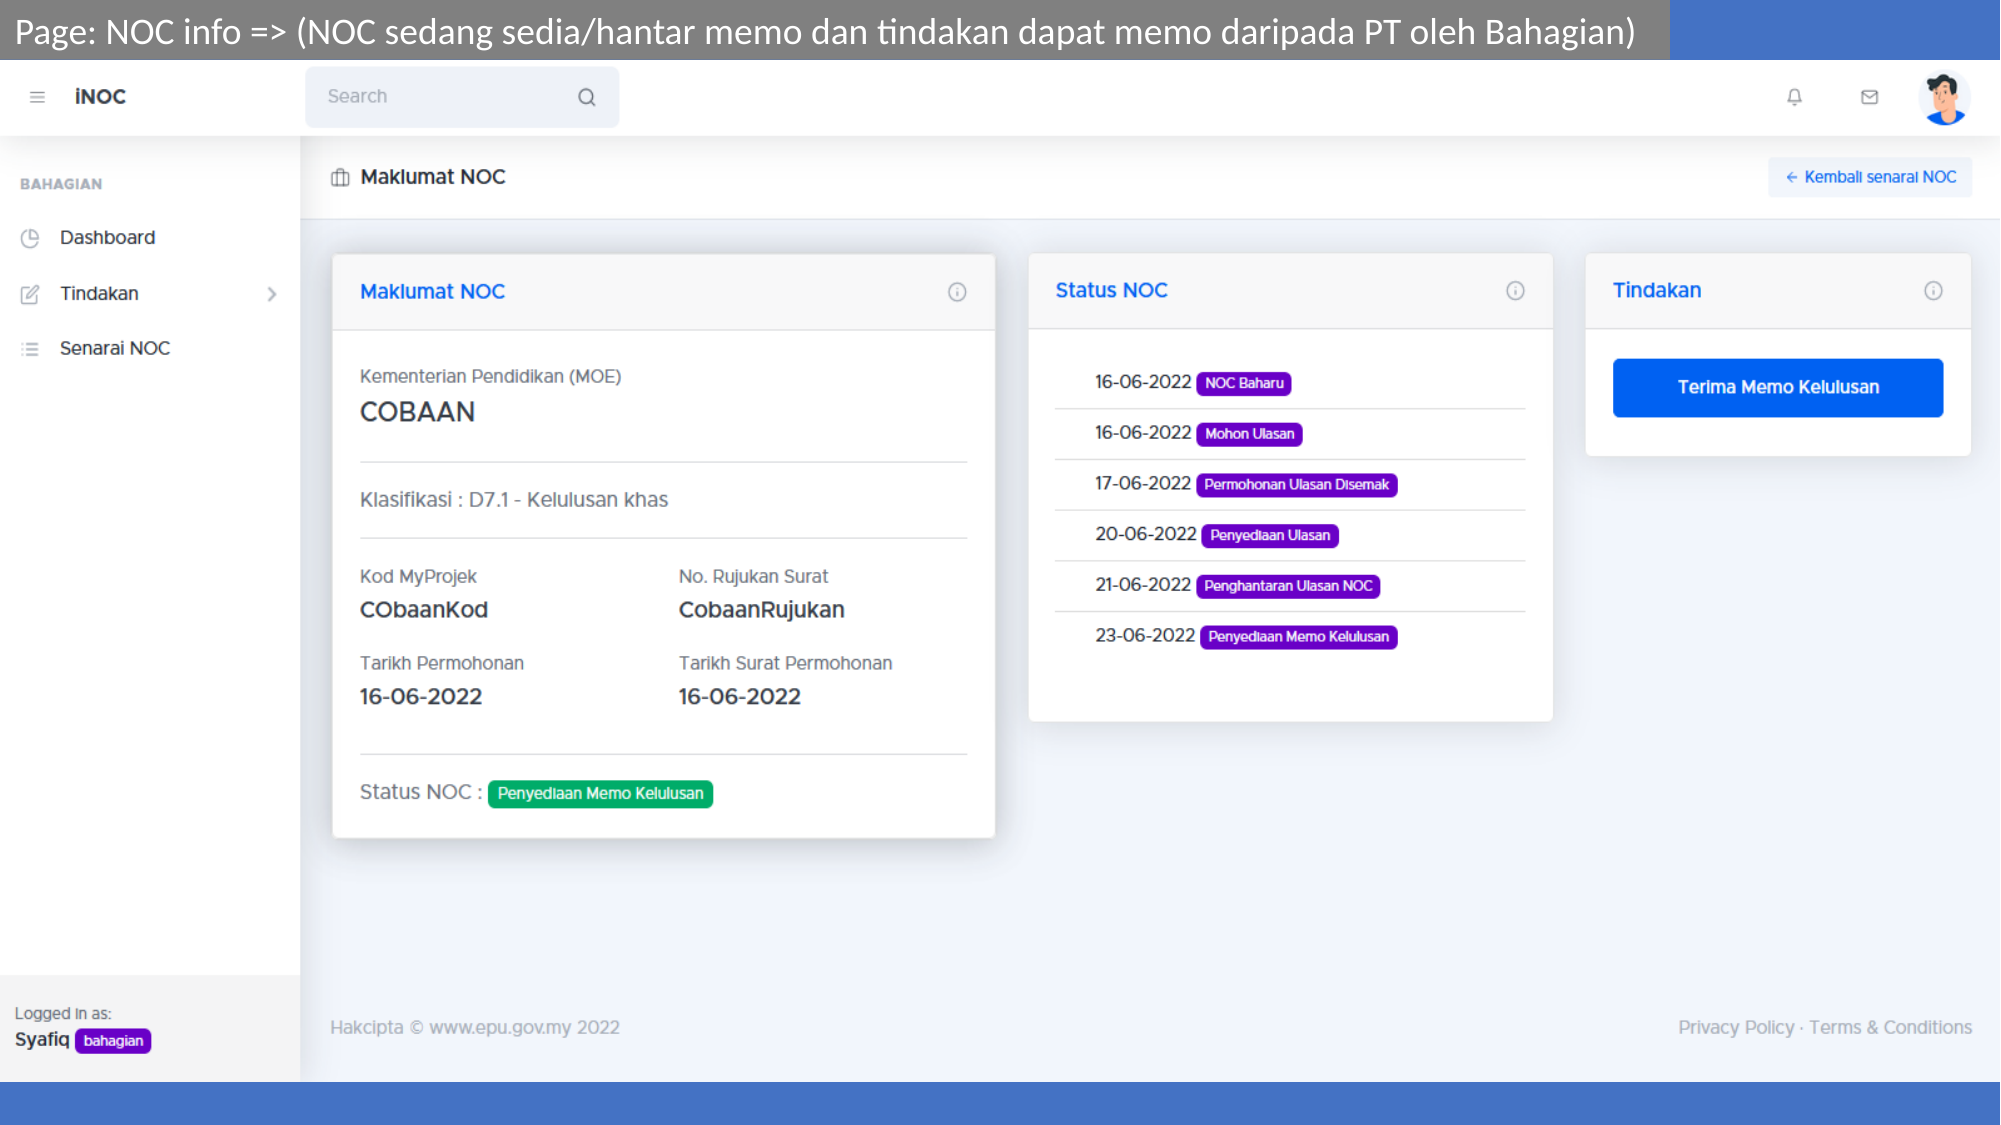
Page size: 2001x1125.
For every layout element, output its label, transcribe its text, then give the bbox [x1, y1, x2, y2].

picture [0, 60, 2000, 1082]
text_box Page: NOC info => (NOC sedang sedia/hantar memo dan tindakan dapat memo daripada PT oleh Bahagian) [0, 0, 1670, 60]
